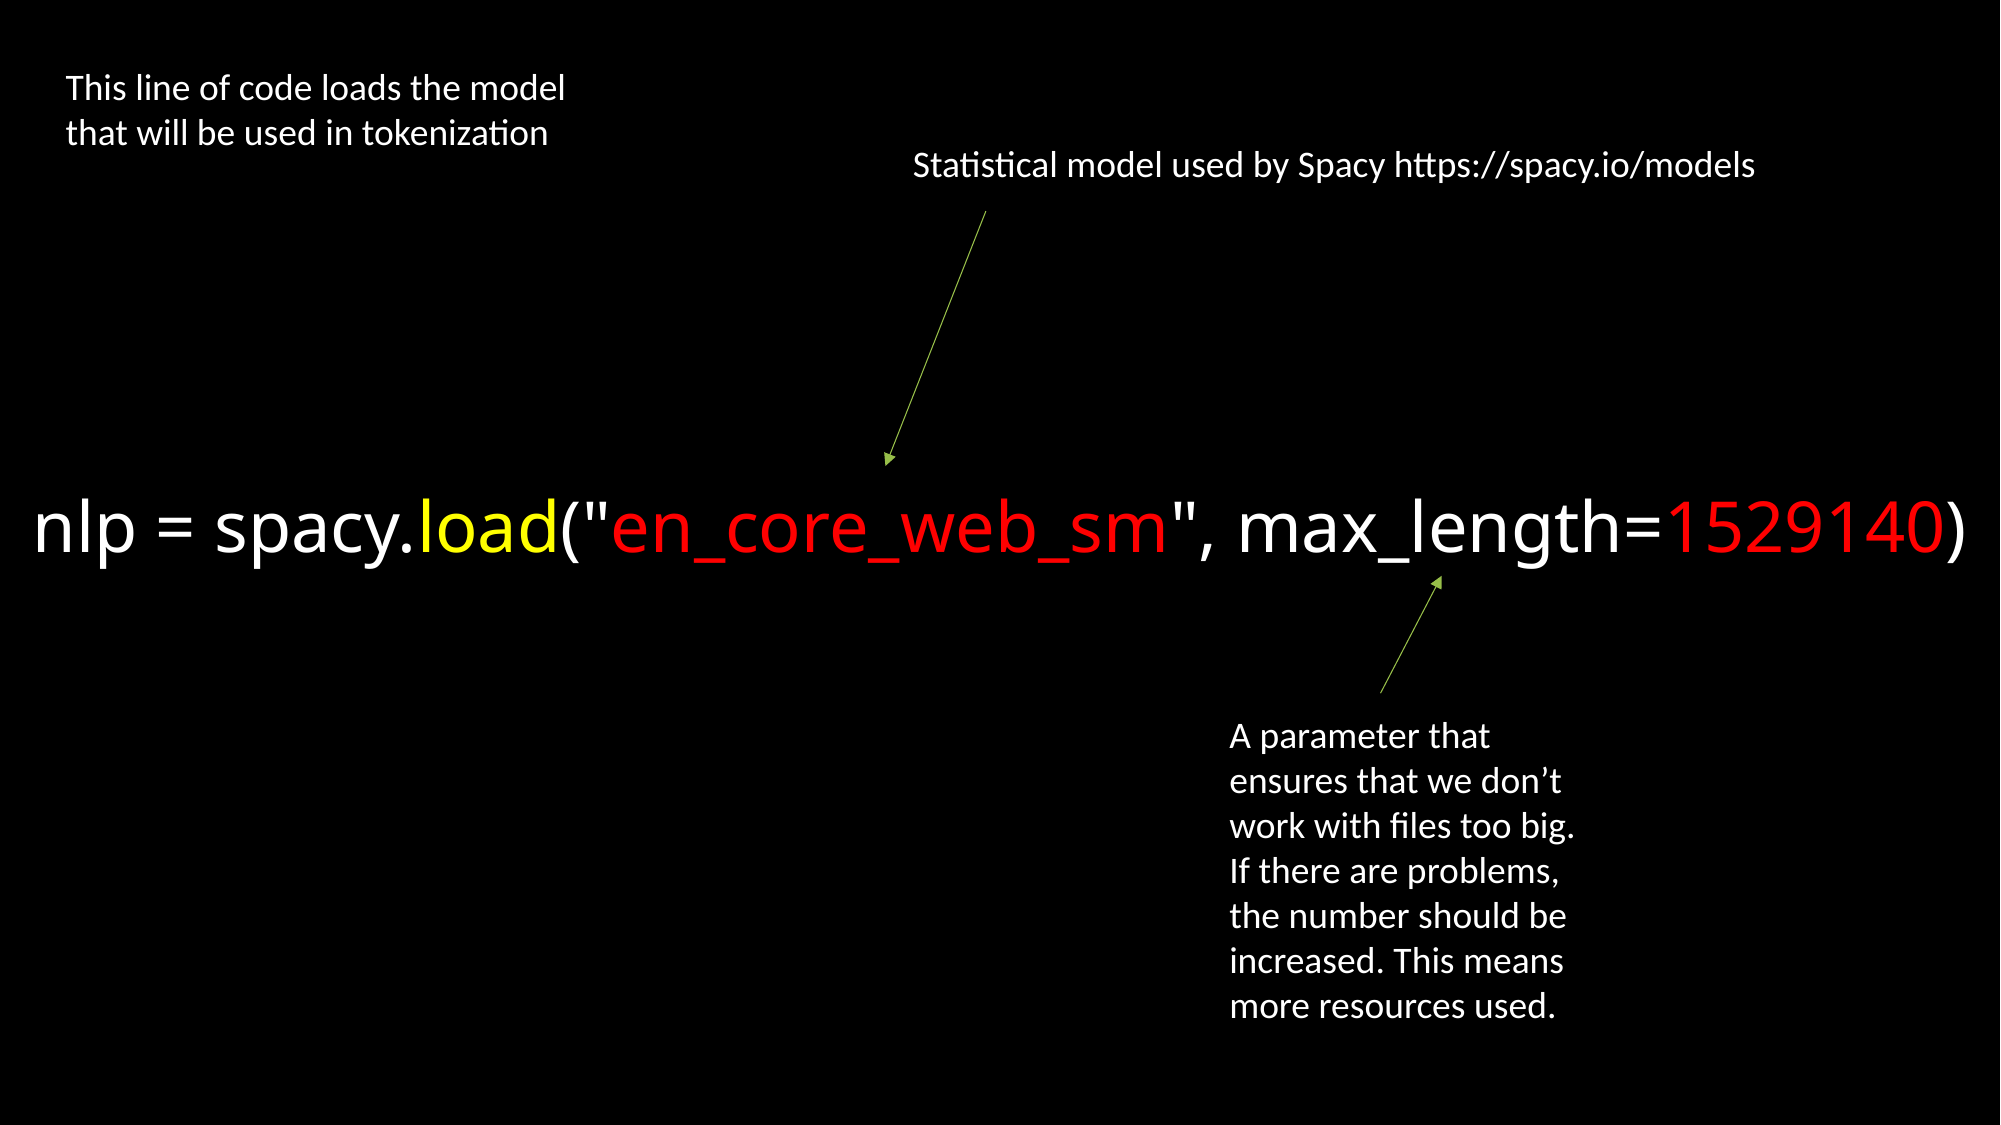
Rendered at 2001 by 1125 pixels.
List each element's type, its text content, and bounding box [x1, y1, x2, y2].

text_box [885, 211, 986, 466]
text_box This line of code loads the model that will be used in tokenization [50, 55, 643, 160]
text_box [1380, 575, 1442, 694]
title nlp = spacy.load("en_core_web_sm", max_length=1529140) [0, 466, 2000, 576]
text_box Statistical model used by Spacy https://spacy.io/models [898, 132, 1772, 193]
text_box A parameter that ensures that we don’t work with files too big. If there are problems, the number should be increased. This means more resources used. [1214, 703, 1618, 1034]
